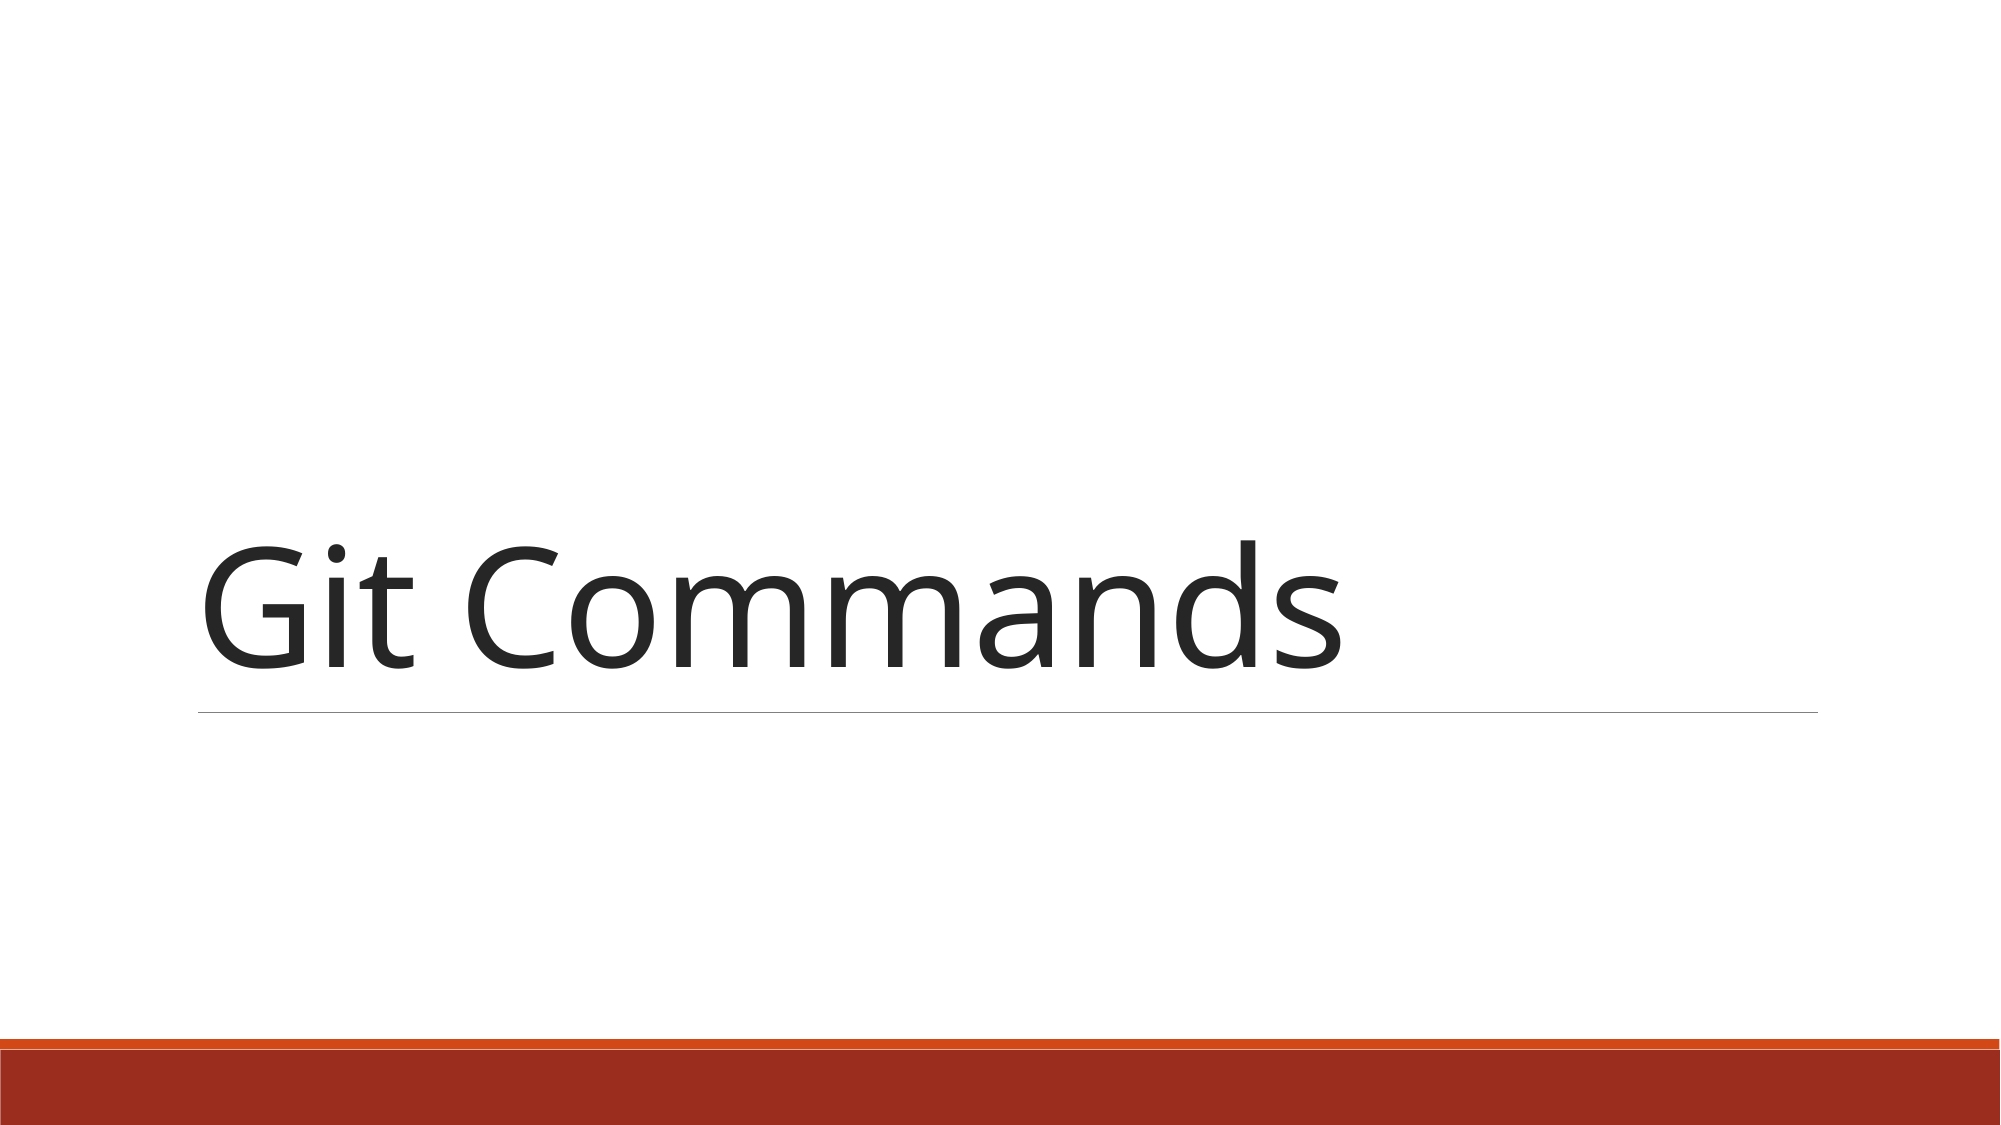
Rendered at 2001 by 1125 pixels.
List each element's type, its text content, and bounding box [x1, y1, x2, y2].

title Git Commands [180, 124, 1830, 710]
